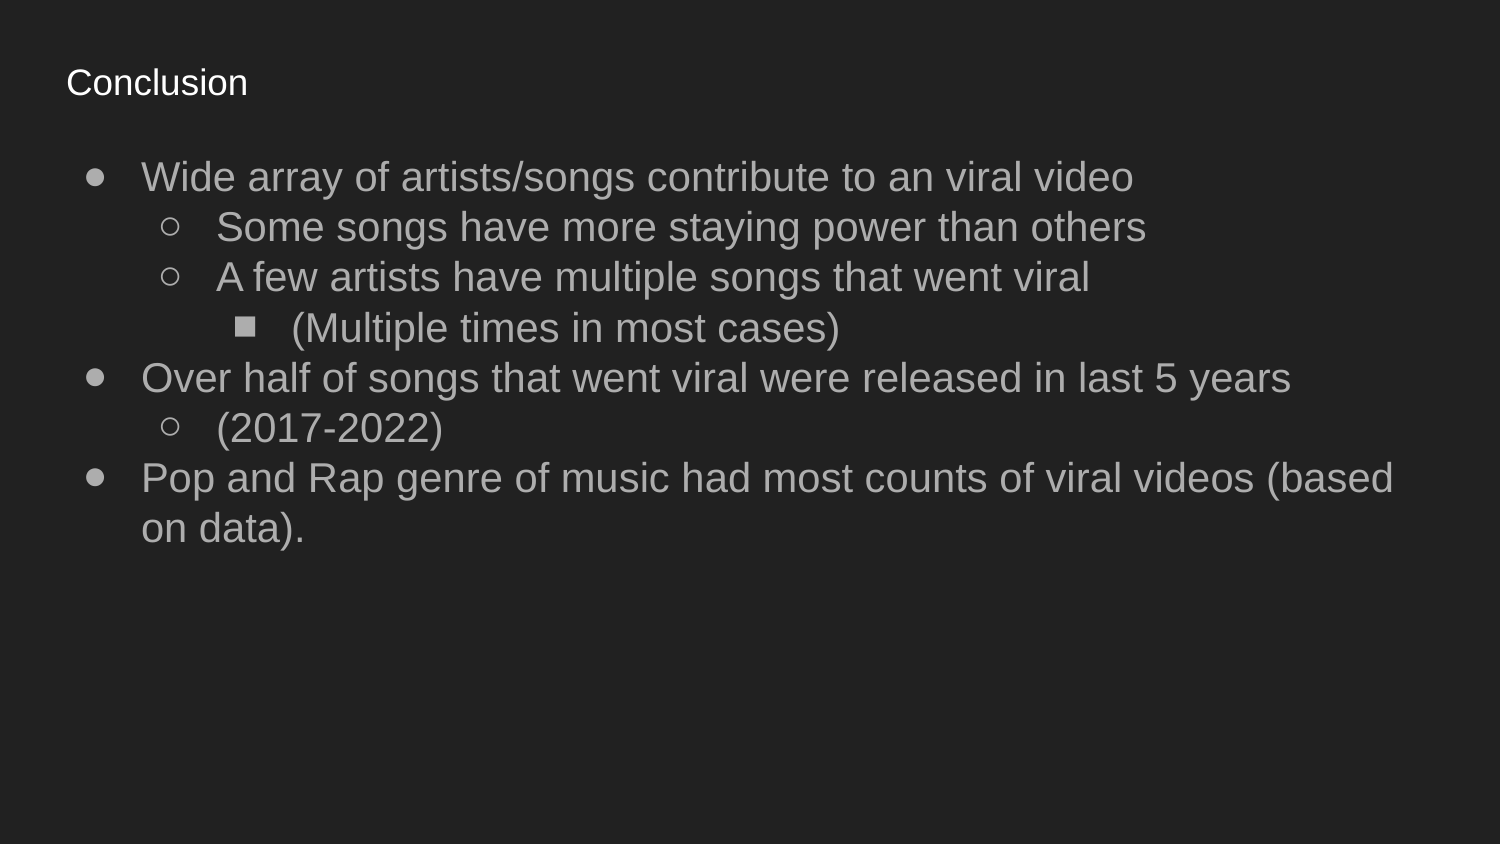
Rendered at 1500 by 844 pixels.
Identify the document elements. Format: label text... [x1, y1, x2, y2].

title Conclusion [51, 42, 1449, 118]
subtitle Wide array of artists/songs contribute to an viral video Some songs have more staying power than others A few artists have multiple songs that went viral (Multiple times in most cases) Over half of songs that went viral were released in last 5 years (2017-2022) Pop and Rap genre of music had most counts of viral videos (based on data). [51, 135, 1449, 729]
